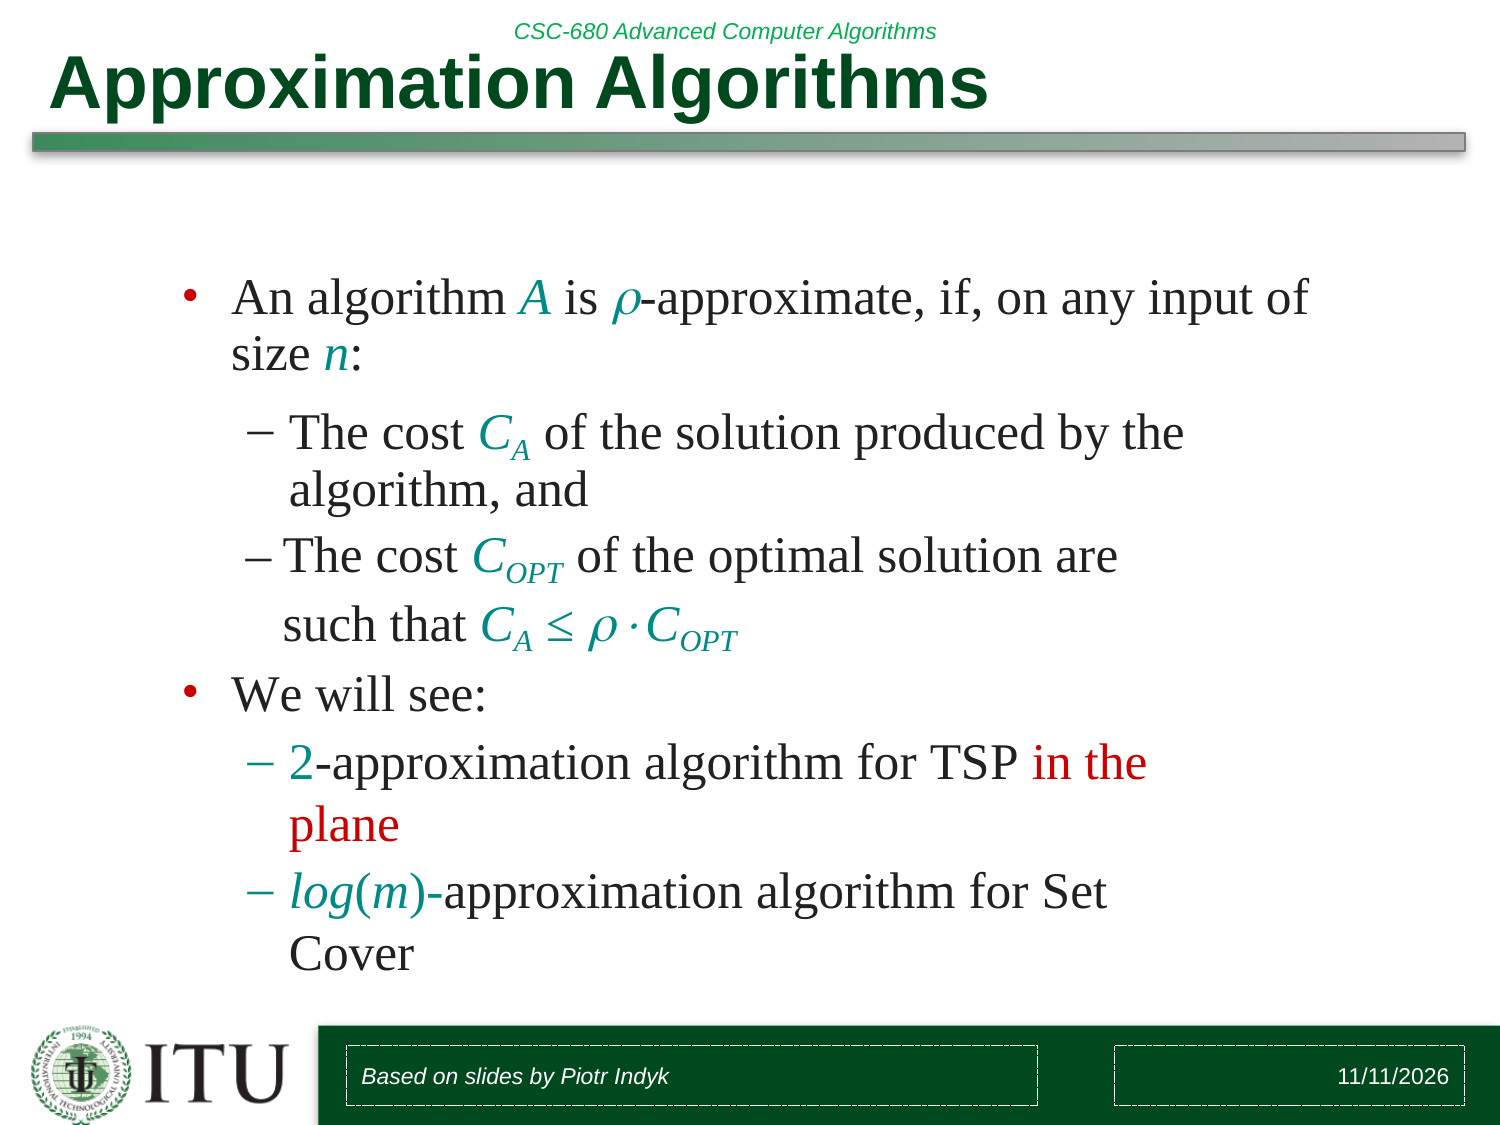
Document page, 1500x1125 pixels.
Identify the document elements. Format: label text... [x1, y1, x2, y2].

footer Based on slides by Piotr Indyk [346, 1045, 1038, 1106]
text_box An algorithm A is -approximate, if, on any input of size n: The cost CA of the solution produced by the algorithm, and The cost COPT of the optimal solution are such that CA ≤ COPT We will see: 2-approximation algorithm for TSP in the plane log(m)-approximation algorithm for Set Cover [179, 270, 1397, 981]
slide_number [1114, 1045, 1465, 1106]
title Approximation Algorithms [33, 24, 1465, 134]
